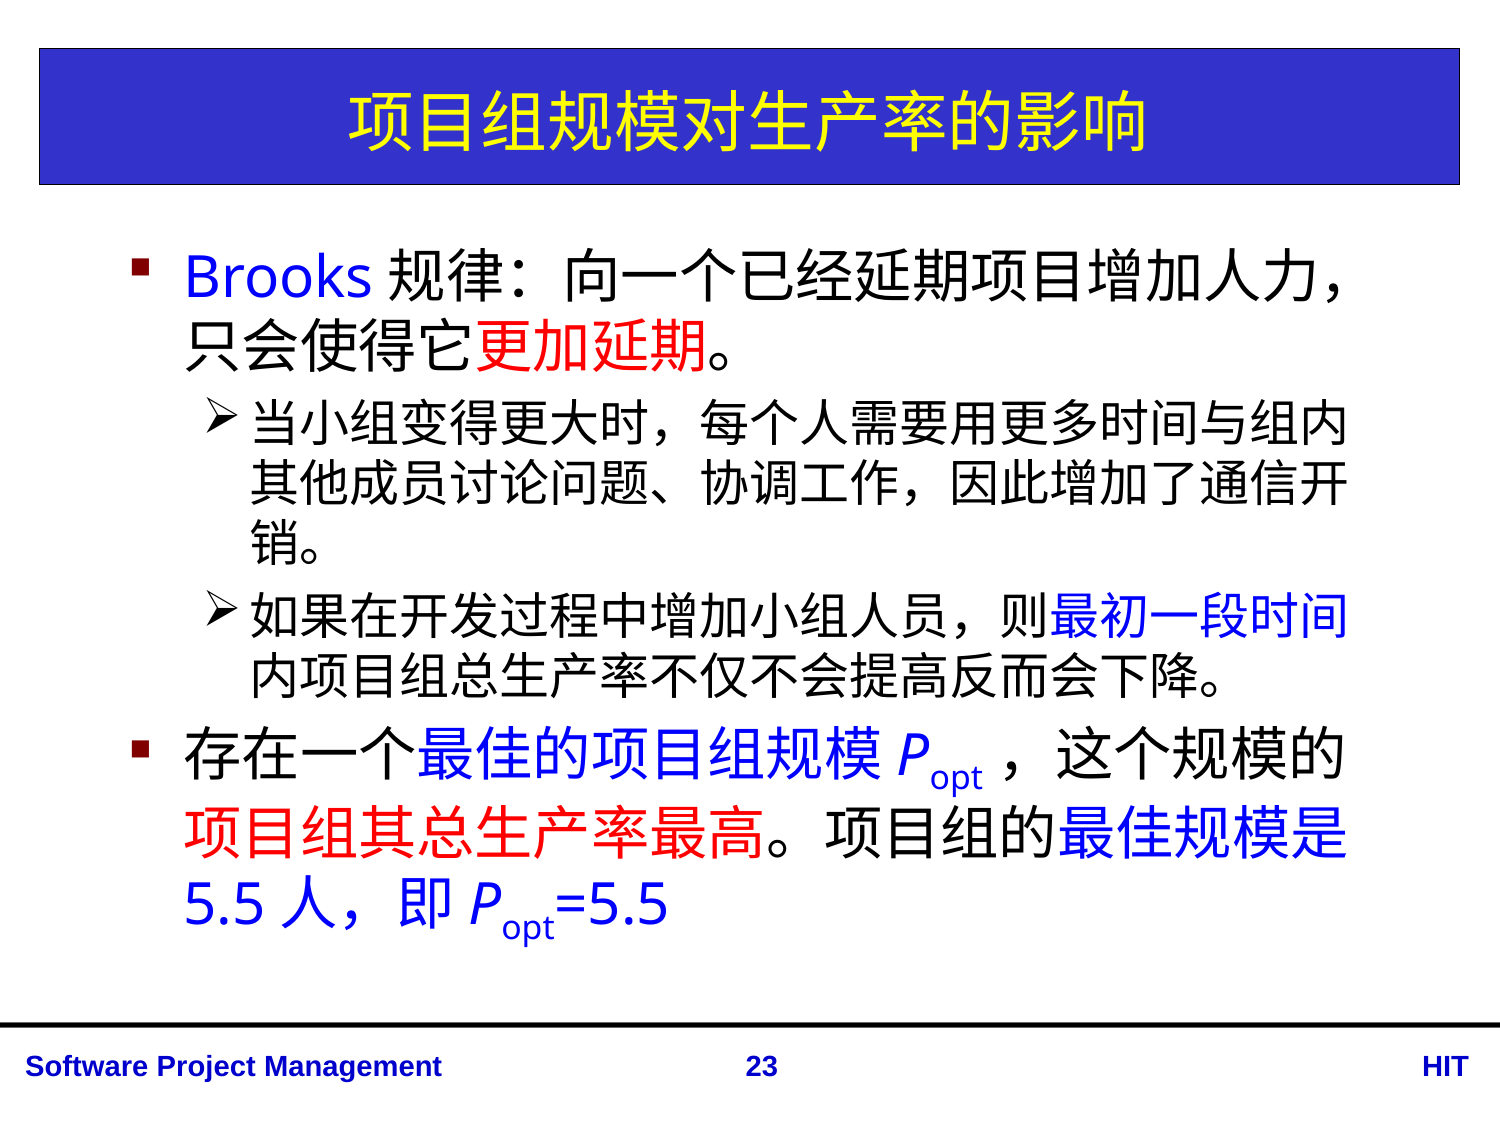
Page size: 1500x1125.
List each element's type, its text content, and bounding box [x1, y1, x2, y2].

title 项目组规模对生产率的影响 [38, 54, 1457, 185]
list Brooks规律：向一个已经延期项目增加人力，只会使得它更加延期。 当小组变得更大时，每个人需要用更多时间与组内其他成员讨论问题、协调工作，因此增加了通信开销。 如果在开发过程中增加小组人员，则最初一段时间内项目组总生产率不仅不会提高反而会下降。 存在一个最佳的项目组规模Popt，这个规模的项目组其总生产率最高。项目组的最佳规模是5.5人，即Popt=5.5 [111, 231, 1412, 941]
